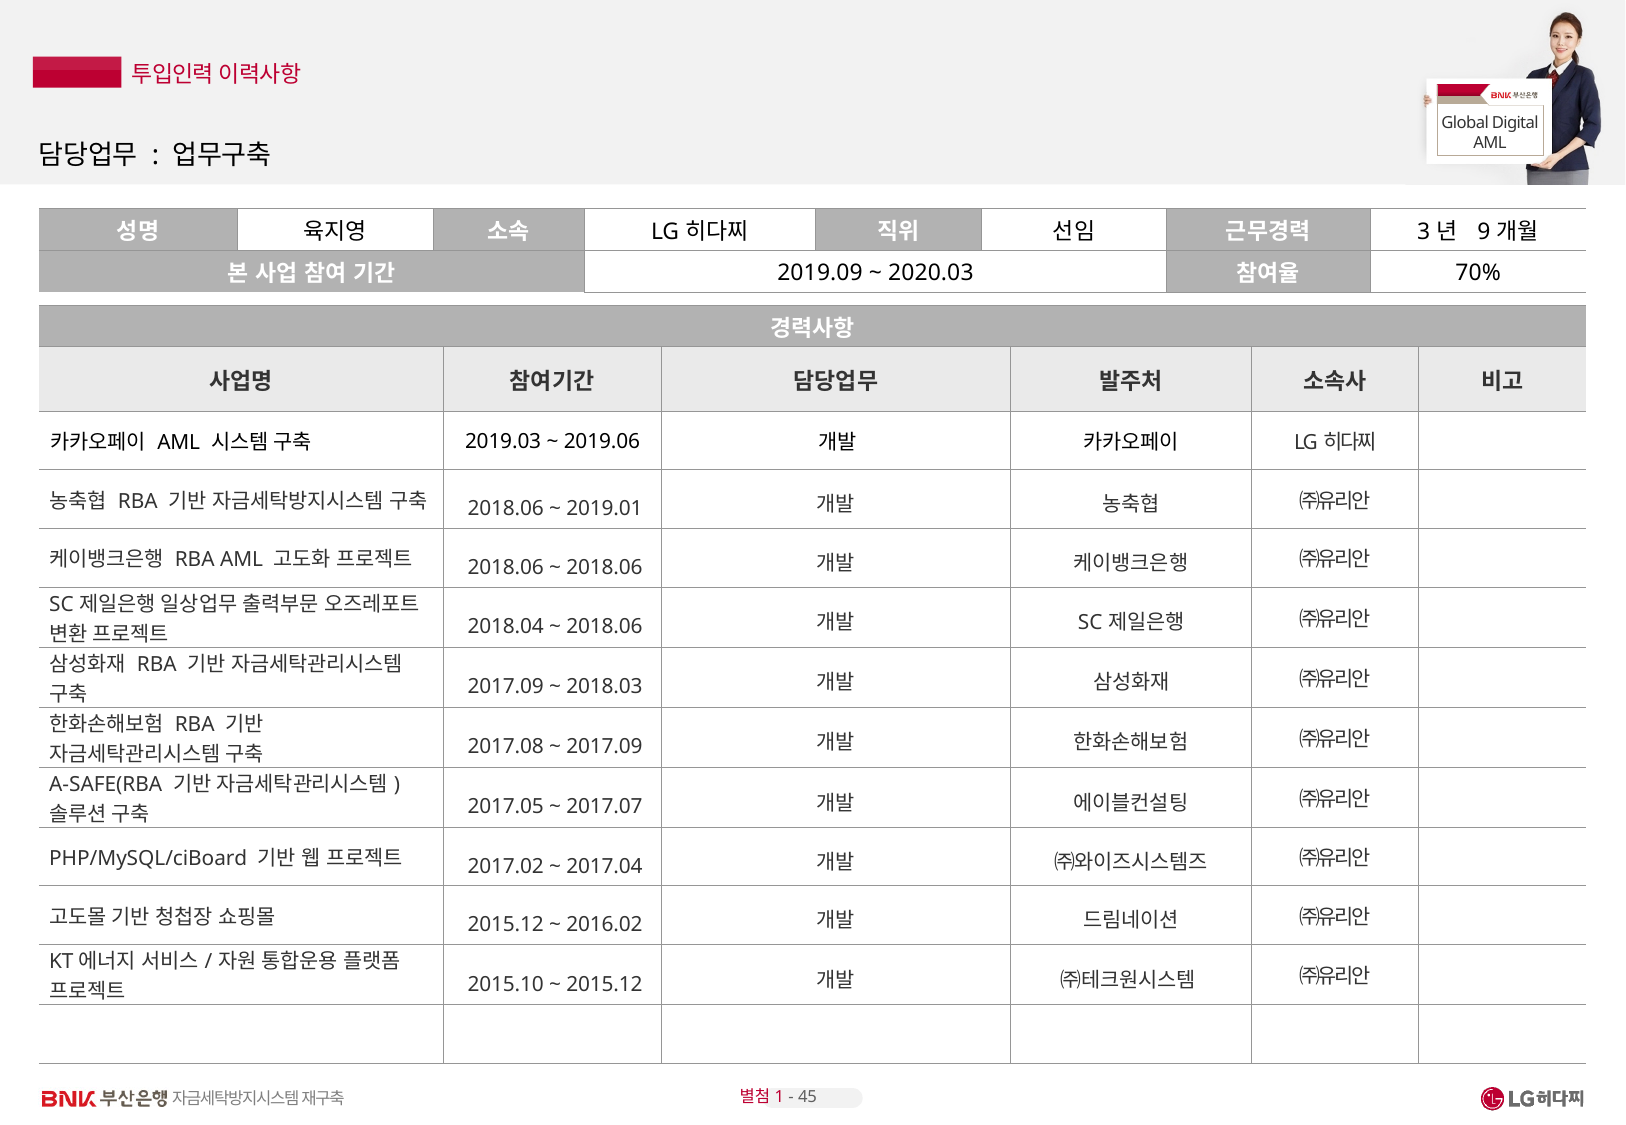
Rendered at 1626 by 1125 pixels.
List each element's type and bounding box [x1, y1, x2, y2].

table_cell [39, 648, 443, 707]
table_cell [1252, 588, 1418, 647]
table_header [1371, 209, 1586, 250]
table_cell [444, 648, 661, 707]
table_cell [662, 886, 1010, 944]
picture [38, 1087, 169, 1109]
table_header [816, 209, 981, 250]
table_cell [444, 588, 661, 647]
text_box [739, 1086, 881, 1110]
table_cell [1419, 347, 1586, 411]
table_cell [1252, 1005, 1418, 1063]
table_cell [1419, 768, 1586, 827]
table_cell [444, 1005, 661, 1063]
table_cell [39, 470, 443, 528]
table_header [982, 209, 1166, 250]
table_cell [662, 828, 1010, 885]
table_cell [1419, 529, 1586, 587]
table_cell [1011, 412, 1251, 469]
picture [1478, 1084, 1587, 1112]
table_cell [1419, 945, 1586, 1004]
table_cell [1011, 470, 1251, 528]
table_cell [444, 470, 661, 528]
table_cell [39, 768, 443, 827]
table_cell [1011, 648, 1251, 707]
table_cell [444, 886, 661, 944]
table_cell [1419, 1005, 1586, 1063]
table_cell [585, 251, 1166, 292]
table_cell [1011, 768, 1251, 827]
table_cell [39, 1005, 443, 1063]
table_cell [662, 470, 1010, 528]
table_cell [39, 412, 443, 469]
table_header [39, 306, 1586, 346]
table_cell [1011, 708, 1251, 767]
table_cell [444, 708, 661, 767]
table_cell [1252, 828, 1418, 885]
table_cell [1252, 412, 1418, 469]
table_header [434, 209, 584, 250]
table_cell [1252, 945, 1418, 1004]
table_cell [1252, 648, 1418, 707]
table_header [238, 209, 433, 250]
table_cell [1252, 347, 1418, 411]
table_cell [662, 347, 1010, 411]
table_cell [1419, 470, 1586, 528]
table_cell [662, 1005, 1010, 1063]
table_cell [662, 945, 1010, 1004]
table_cell [662, 708, 1010, 767]
table_cell [39, 828, 443, 885]
table_cell [39, 347, 443, 411]
table_cell [1419, 412, 1586, 469]
table_cell [1252, 708, 1418, 767]
table_cell [662, 412, 1010, 469]
table_cell [662, 588, 1010, 647]
table_cell [1011, 529, 1251, 587]
picture [1405, 1, 1626, 185]
table_cell [1011, 828, 1251, 885]
table_cell [1252, 886, 1418, 944]
table_cell [1419, 828, 1586, 885]
table_cell [1252, 529, 1418, 587]
table_cell [1419, 708, 1586, 767]
table_cell [1419, 648, 1586, 707]
table_header [1167, 209, 1370, 250]
table_cell [444, 828, 661, 885]
table_cell [1252, 470, 1418, 528]
table_cell [1371, 251, 1586, 292]
table_cell [662, 768, 1010, 827]
table_cell [39, 886, 443, 944]
picture [1490, 91, 1538, 99]
table_cell [444, 347, 661, 411]
table_cell [39, 708, 443, 767]
table_cell [662, 529, 1010, 587]
table_cell [39, 529, 443, 587]
table_header [585, 209, 815, 250]
table_cell [1419, 886, 1586, 944]
table_cell [444, 412, 661, 469]
table_cell [444, 768, 661, 827]
table_cell [444, 529, 661, 587]
table_cell [1011, 588, 1251, 647]
table_cell [39, 588, 443, 647]
table_cell [1167, 251, 1370, 292]
table_cell [1011, 347, 1251, 411]
table_cell [444, 945, 661, 1004]
table_cell [39, 251, 584, 292]
table_cell [1419, 588, 1586, 647]
table_cell [1011, 886, 1251, 944]
table_cell [662, 648, 1010, 707]
table_cell [39, 945, 443, 1004]
picture [1438, 104, 1543, 136]
title [38, 136, 1587, 171]
table_header [39, 209, 237, 250]
table_cell [1011, 945, 1251, 1004]
table_cell [1011, 1005, 1251, 1063]
table_cell [1252, 768, 1418, 827]
